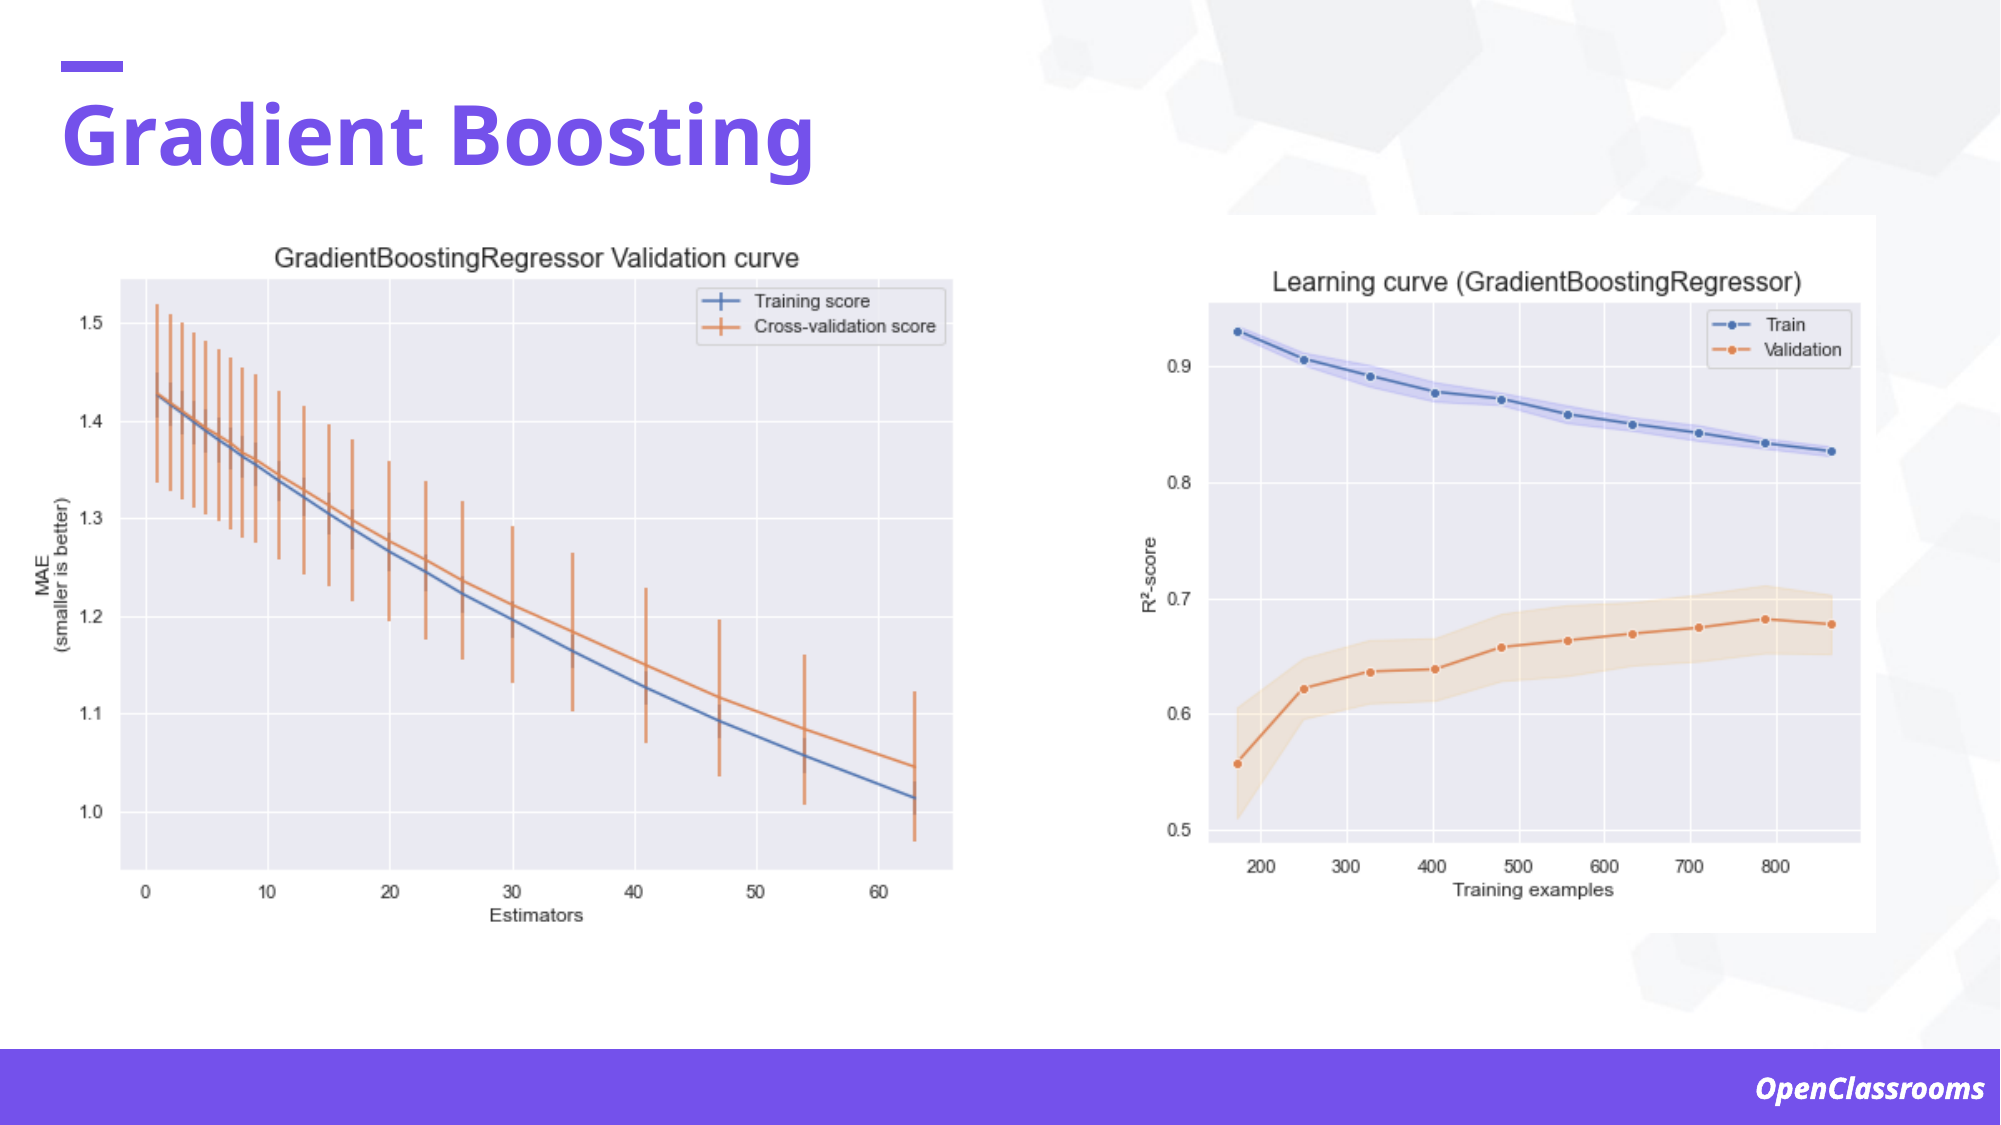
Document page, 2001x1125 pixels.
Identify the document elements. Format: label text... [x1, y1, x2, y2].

text_box Gradient Boosting [45, 70, 1597, 206]
text_box [61, 61, 123, 72]
text_box OpenClassrooms [1729, 1062, 2000, 1112]
text_box [0, 1049, 2000, 1125]
picture [0, 0, 2001, 1125]
